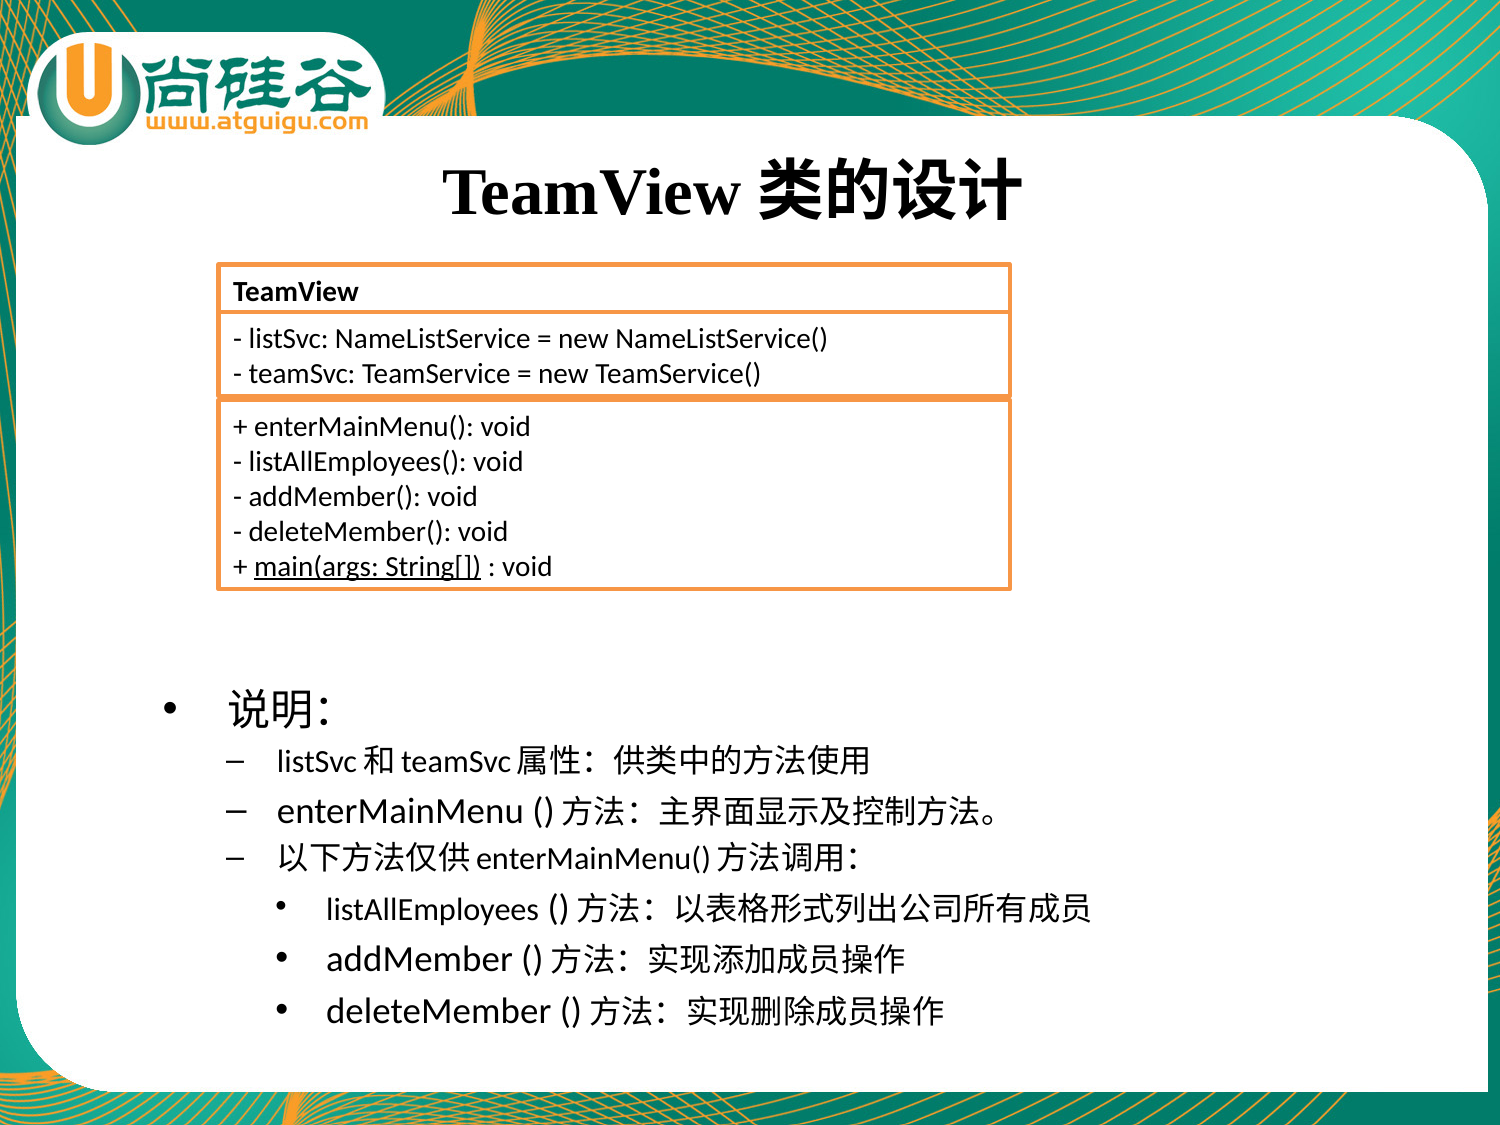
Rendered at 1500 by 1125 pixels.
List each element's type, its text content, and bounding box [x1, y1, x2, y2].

list 说明： listSvc和teamSvc属性：供类中的方法使用 enterMainMenu ()方法：主界面显示及控制方法。 以下方法仅供enterMainMenu()方法调用： listAllEmployees ()方法：以表格形式列出公司所有成员 addMember ()方法：实现添加成员操作 deleteMember ()方法：实现删除成员操作 [147, 252, 1385, 1043]
picture [0, 0, 1500, 1125]
text_box + enterMainMenu(): void - listAllEmployees(): void - addMember(): void - deleteMember(): void + main(args: String[]) : void [216, 398, 1012, 591]
text_box - listSvc: NameListService = new NameListService() - teamSvc: TeamService = new TeamService() [216, 310, 1012, 398]
title TeamView类的设计 [58, 117, 1409, 258]
text_box TeamView [216, 262, 1012, 310]
